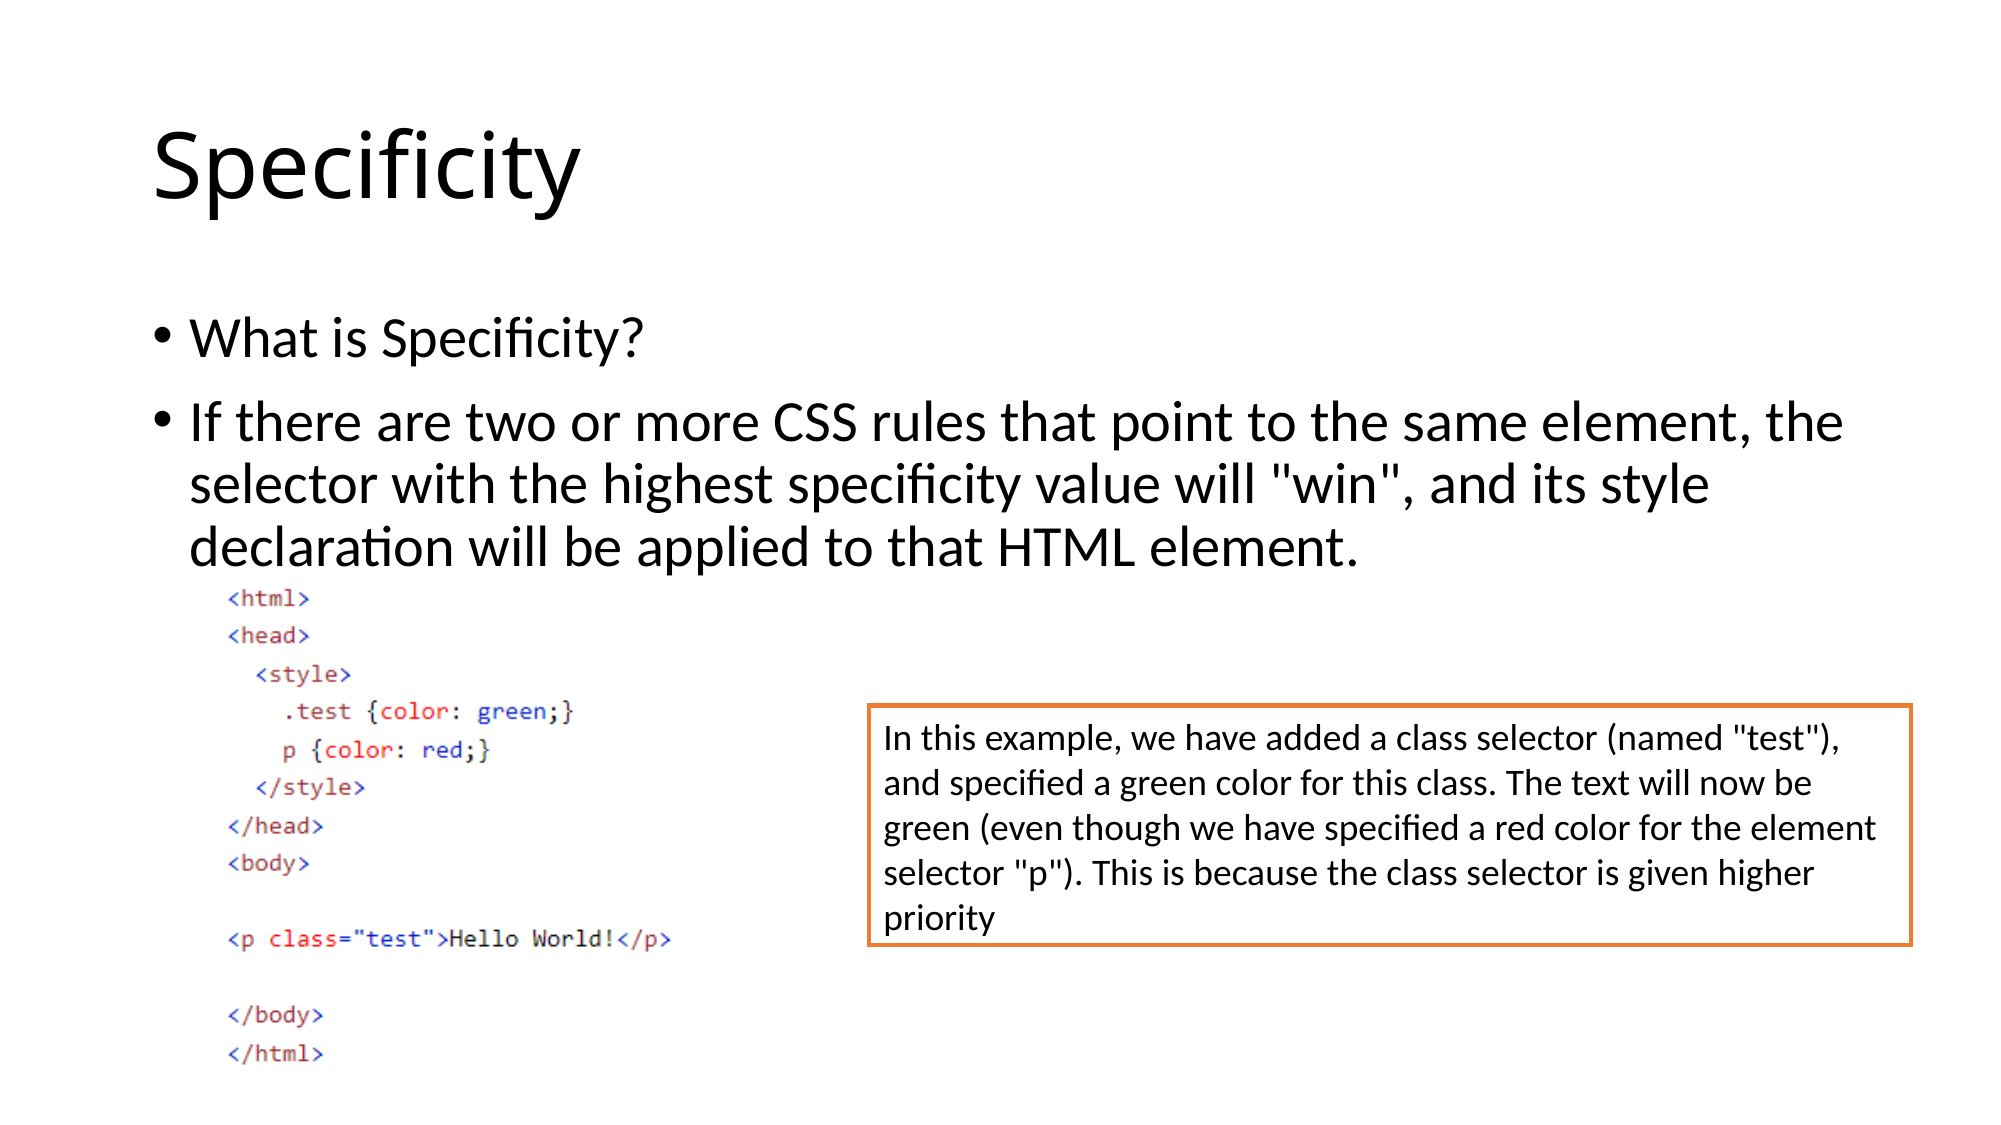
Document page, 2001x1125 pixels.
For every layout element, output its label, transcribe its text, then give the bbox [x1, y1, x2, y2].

picture [212, 581, 946, 1076]
list What is Specificity? If there are two or more CSS rules that point to the same element, the selector with the highest specificity value will "win", and its style declaration will be applied to that HTML element. [137, 299, 1863, 1014]
title Specificity [137, 59, 1863, 278]
text_box In this example, we have added a class selector (named "test"), and specified a green color for this class. The text will now be green (even though we have specified a red color for the element selector "p"). This is because the class selector is given higher priority [951, 703, 1913, 947]
